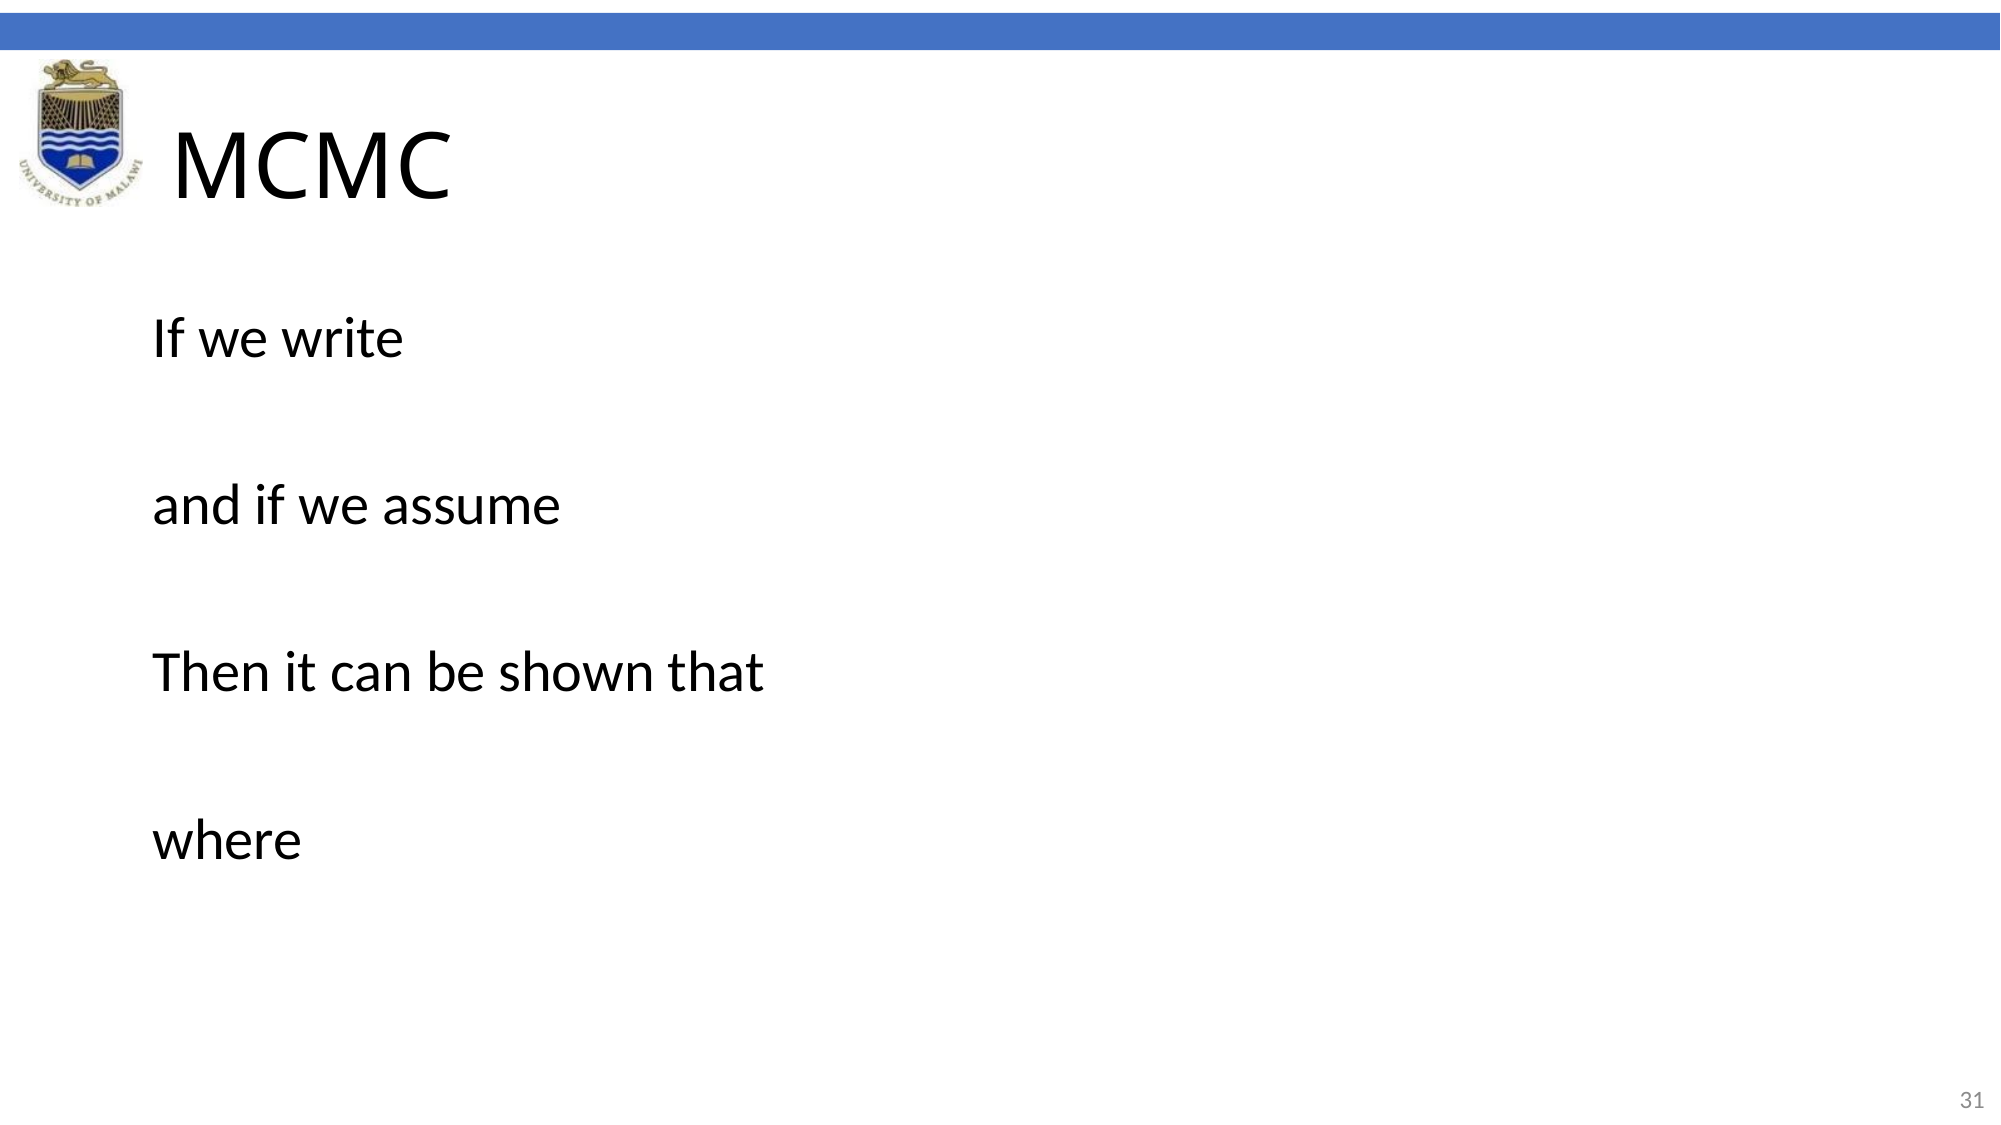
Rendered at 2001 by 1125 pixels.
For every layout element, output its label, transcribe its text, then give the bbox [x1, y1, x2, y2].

slide_number 31 [1550, 1073, 2000, 1125]
title MCMC [155, 59, 1851, 278]
picture [19, 59, 143, 207]
